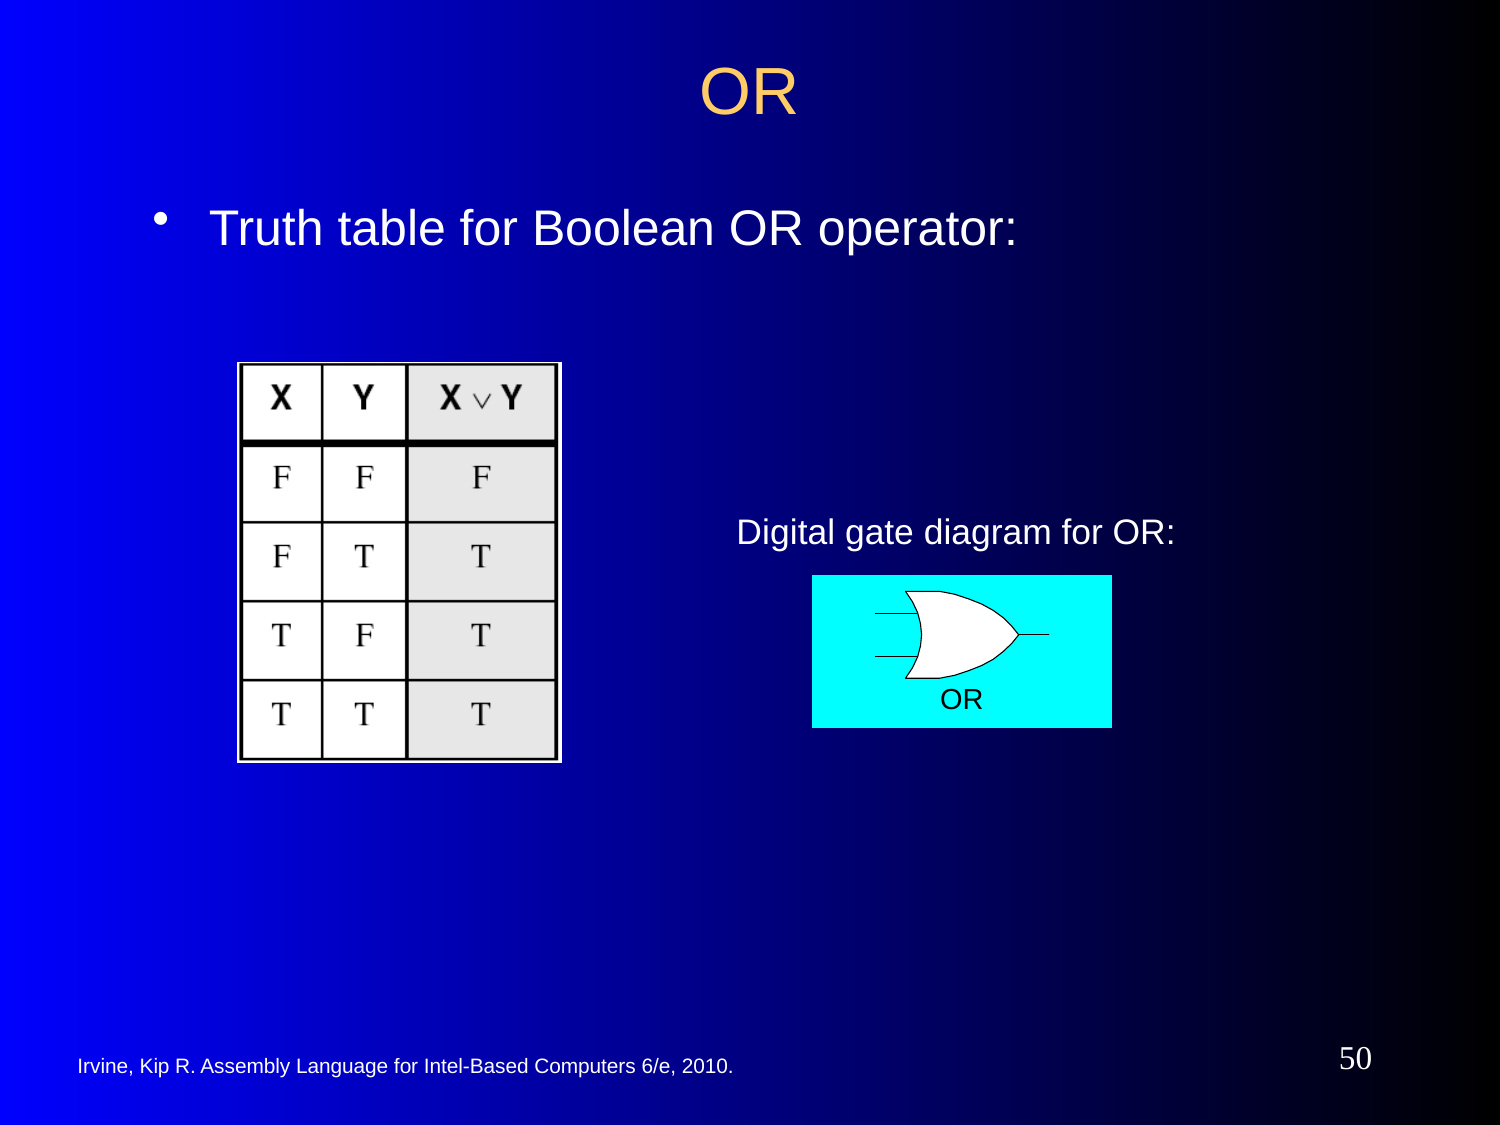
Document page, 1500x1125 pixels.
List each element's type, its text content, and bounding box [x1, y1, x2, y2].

slide_number 50 [1224, 1025, 1388, 1088]
list Truth table for Boolean OR operator: [137, 187, 1413, 275]
footer Irvine, Kip R. Assembly Language for Intel-Based Computers 6/e, 2010. [62, 1040, 775, 1091]
title OR [112, 37, 1388, 138]
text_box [649, 487, 1263, 729]
picture [237, 362, 562, 763]
